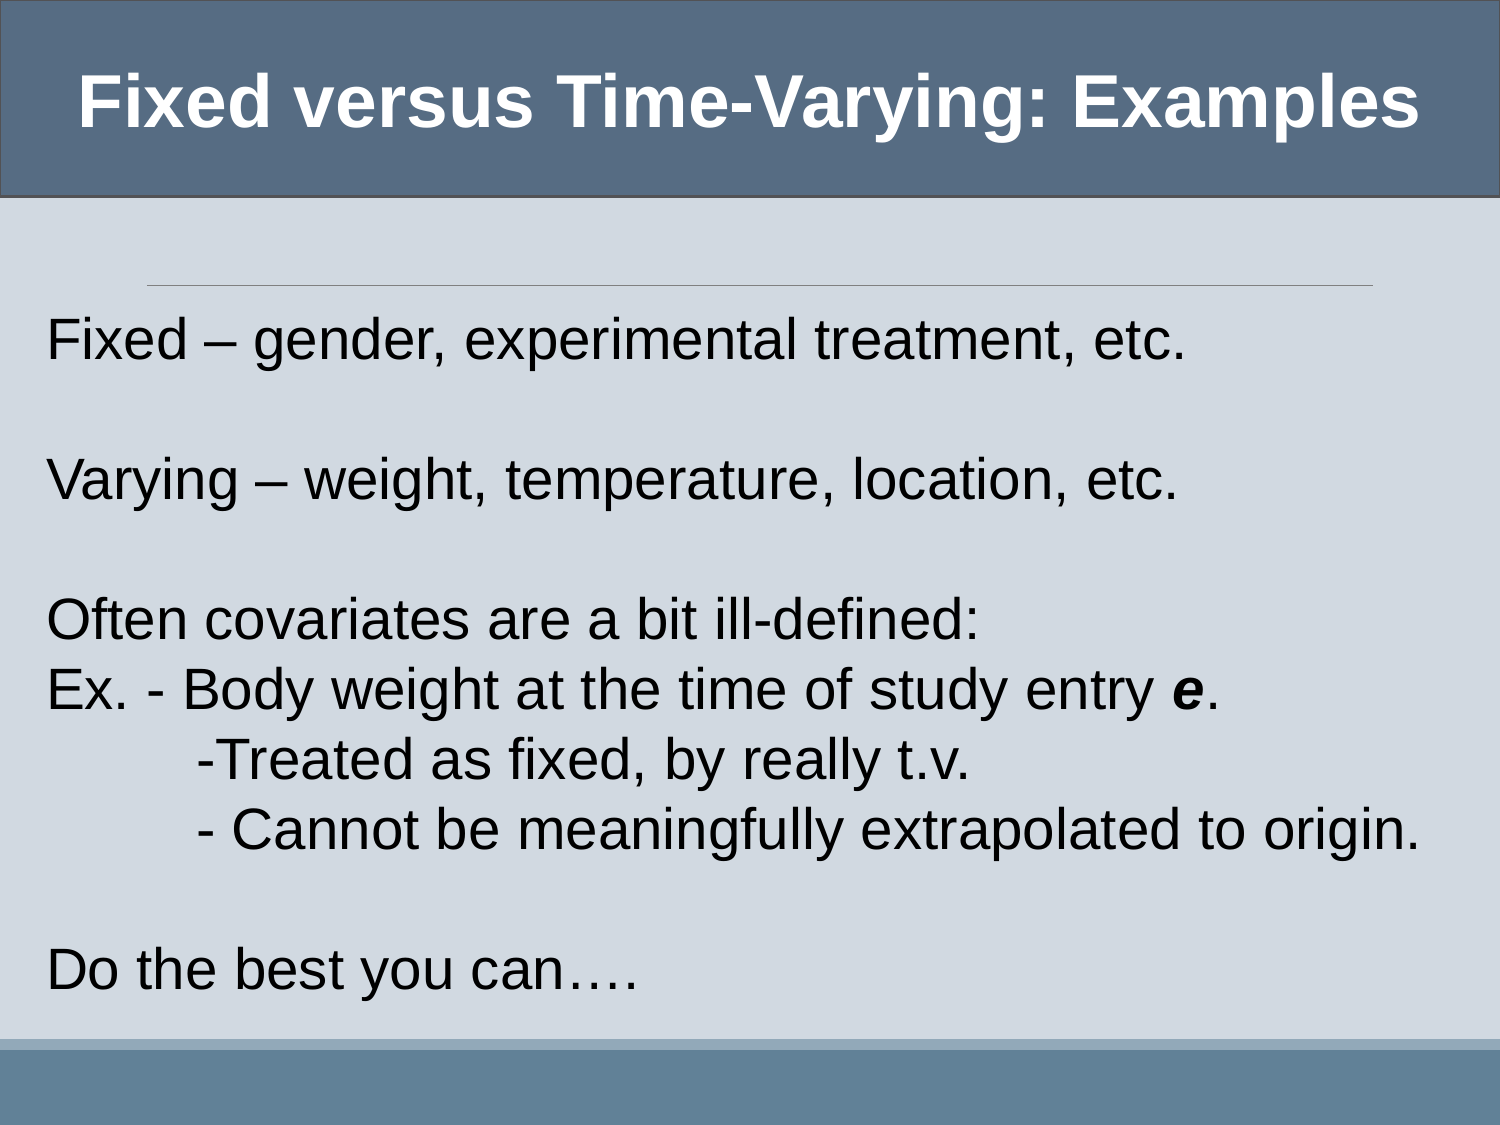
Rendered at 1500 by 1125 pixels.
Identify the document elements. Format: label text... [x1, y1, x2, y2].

text_box [0, 0, 1500, 198]
text_box Fixed – gender, experimental treatment, etc. Varying – weight, temperature, location, etc. Often covariates are a bit ill-defined: Ex. - Body weight at the time of study entry e. -Treated as fixed, by really t.v. - Cannot be meaningfully extrapolated to origin. Do the best you can…. [31, 293, 1463, 1079]
text_box Fixed versus Time-Varying: Examples [28, 45, 1472, 150]
